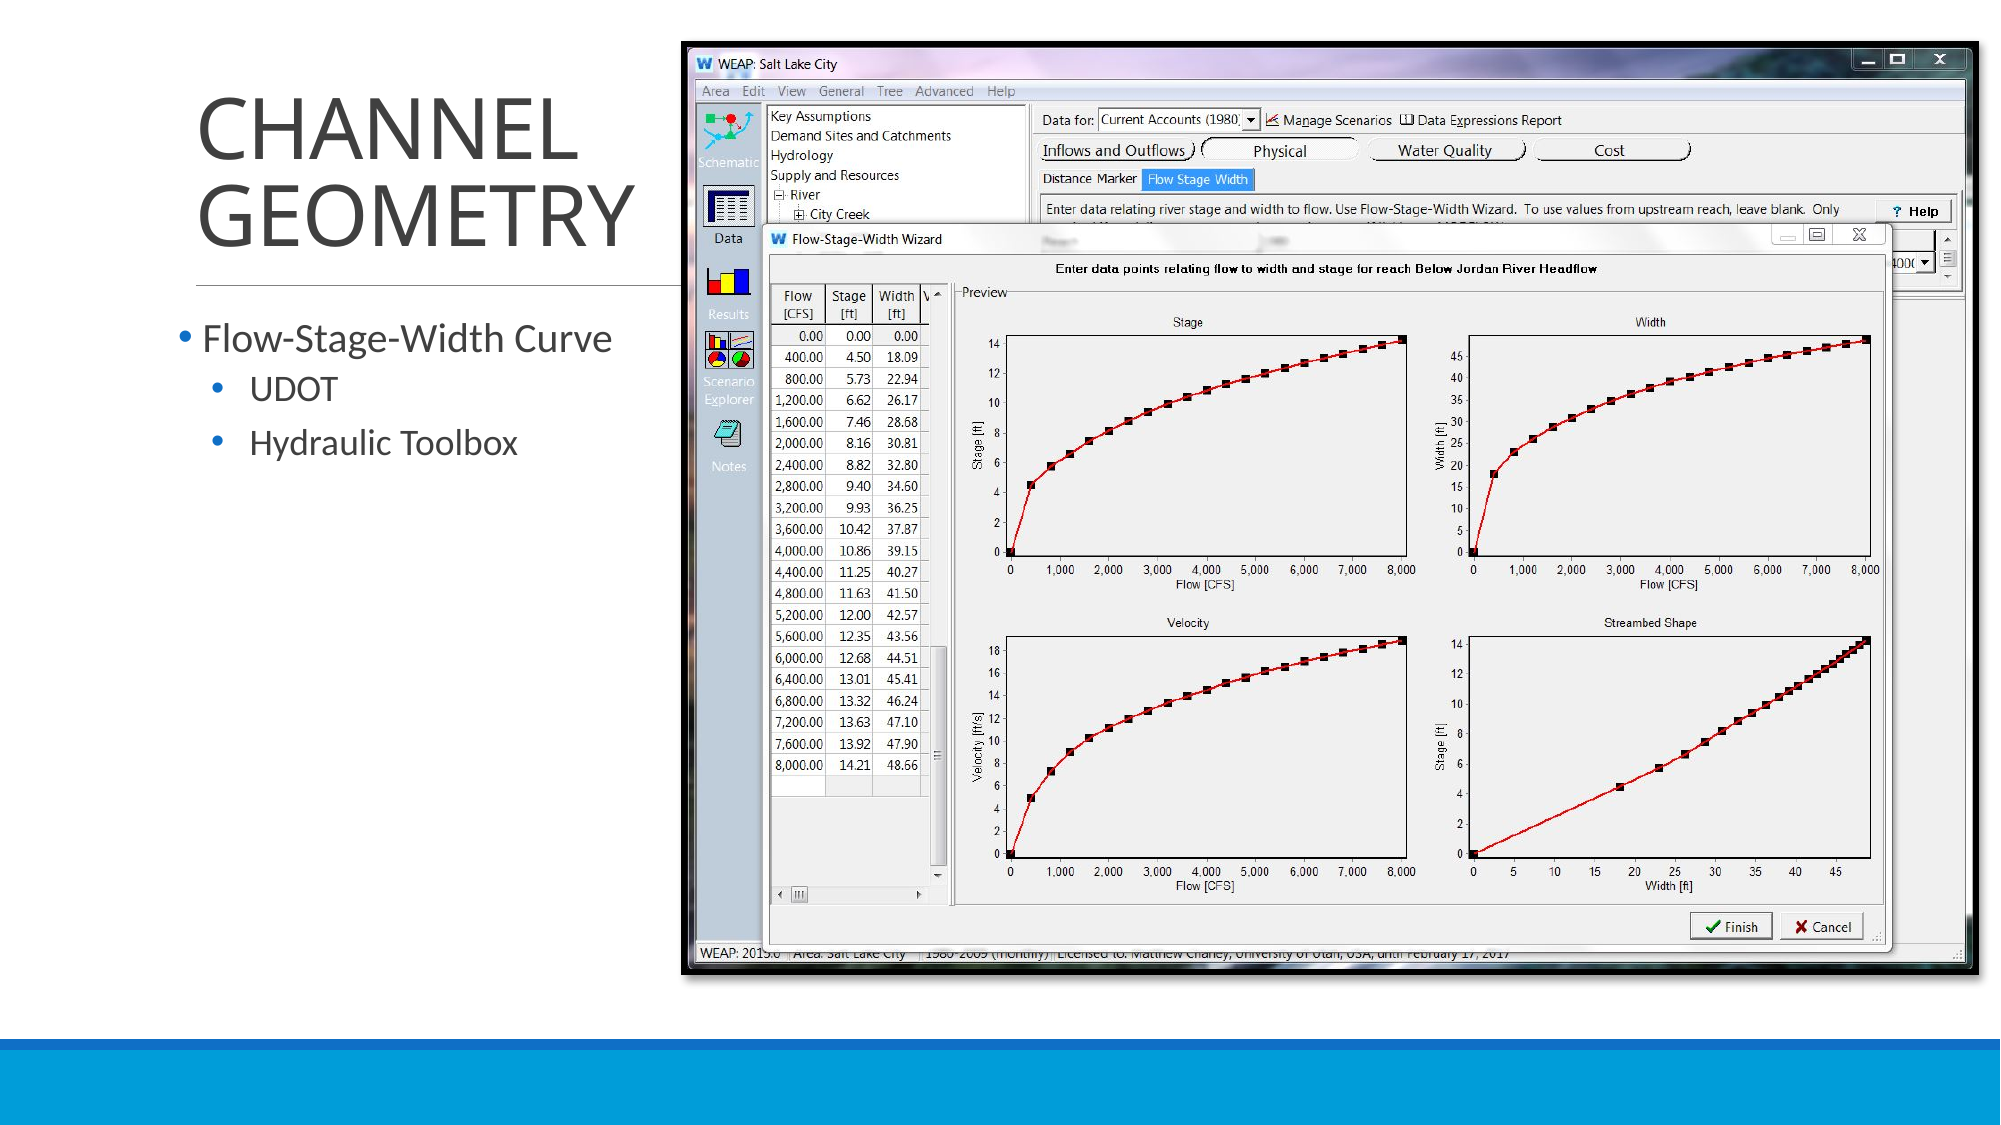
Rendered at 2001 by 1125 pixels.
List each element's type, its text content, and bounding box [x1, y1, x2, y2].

title CHANNEL GEOMETRY [179, 47, 658, 272]
text_box Flow-Stage-Width Curve UDOT Hydraulic Toolbox [178, 308, 648, 957]
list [686, 46, 1974, 970]
